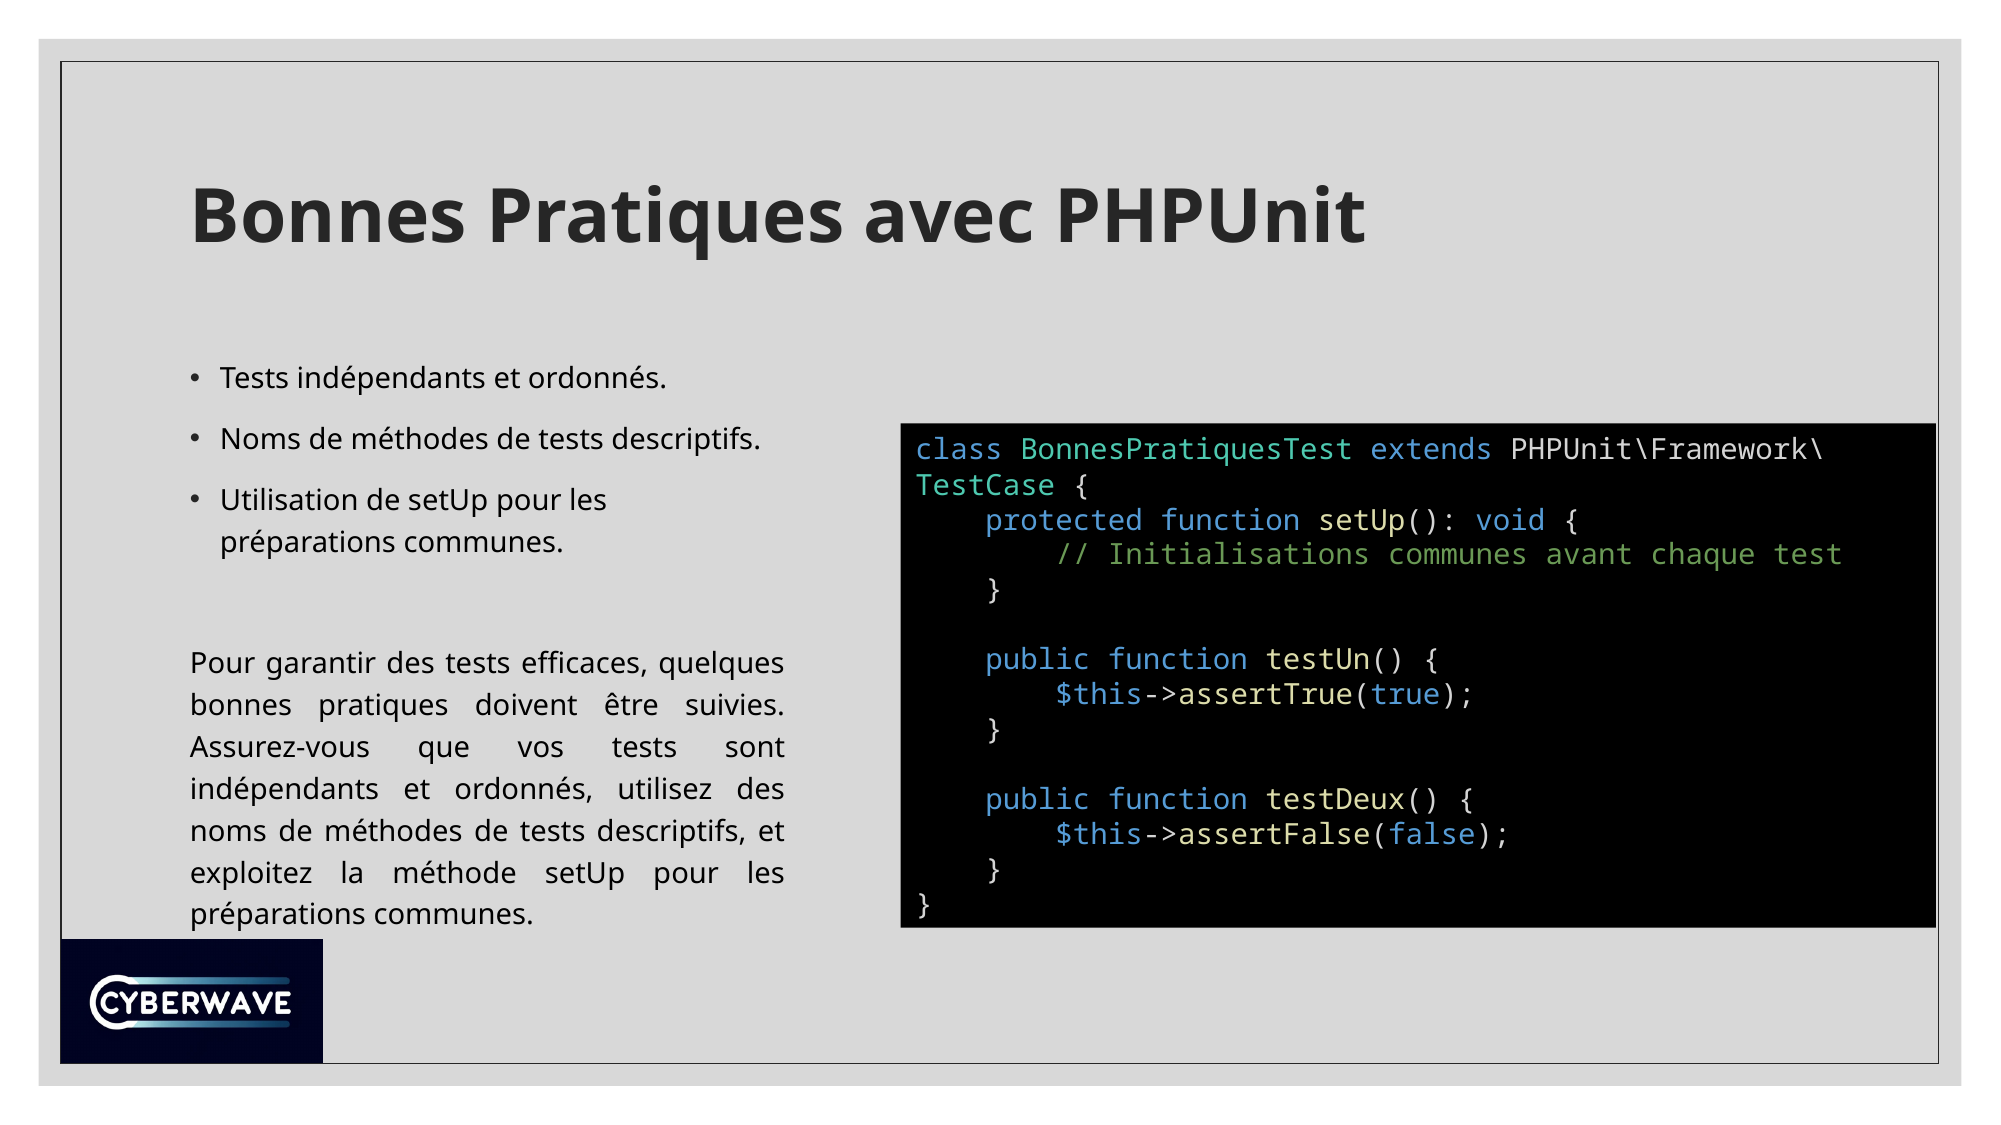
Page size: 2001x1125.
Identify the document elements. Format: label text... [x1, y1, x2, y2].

title Bonnes Pratiques avec PHPUnit [174, 105, 1825, 331]
text_box class BonnesPratiquesTest extends PHPUnit\Framework\TestCase { protected function setUp(): void { // Initialisations communes avant chaque test } public function testUn() { $this->assertTrue(true); } public function testDeux() { $this->assertFalse(false); } } [900, 423, 1936, 928]
list Tests indépendants et ordonnés. Noms de méthodes de tests descriptifs. Utilisation de setUp pour les préparations communes. Pour garantir des tests efficaces, quelques bonnes pratiques doivent être suivies. Assurez-vous que vos tests sont indépendants et ordonnés, utilisez des noms de méthodes de tests descriptifs, et exploitez la méthode setUp pour les préparations communes. [174, 345, 801, 977]
picture [61, 939, 323, 1063]
